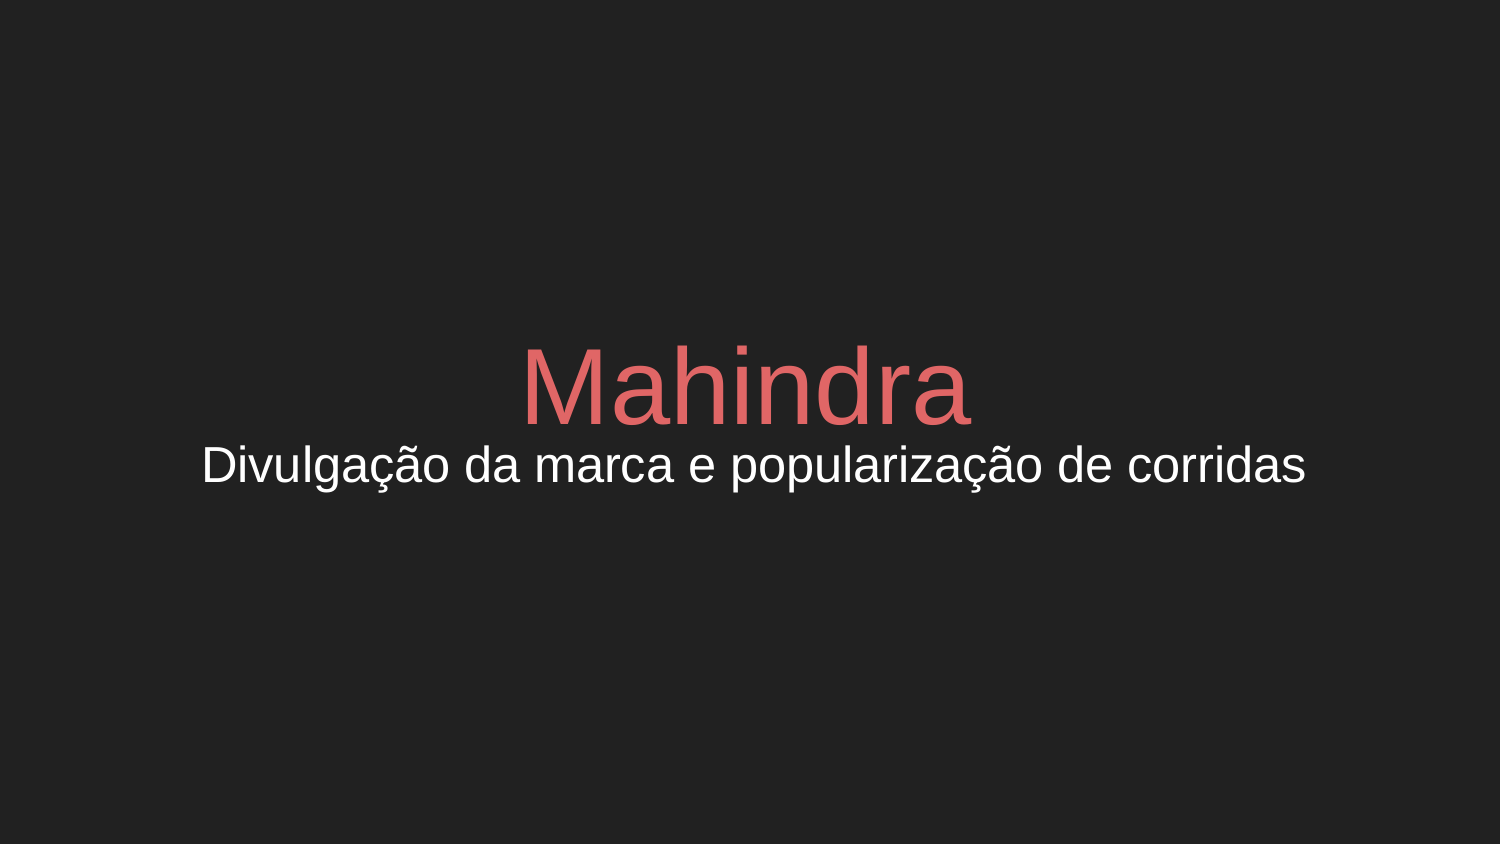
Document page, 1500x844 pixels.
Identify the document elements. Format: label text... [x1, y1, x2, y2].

title Mahindra [46, 296, 1445, 461]
subtitle Divulgação da marca e popularização de corridas [55, 417, 1454, 548]
